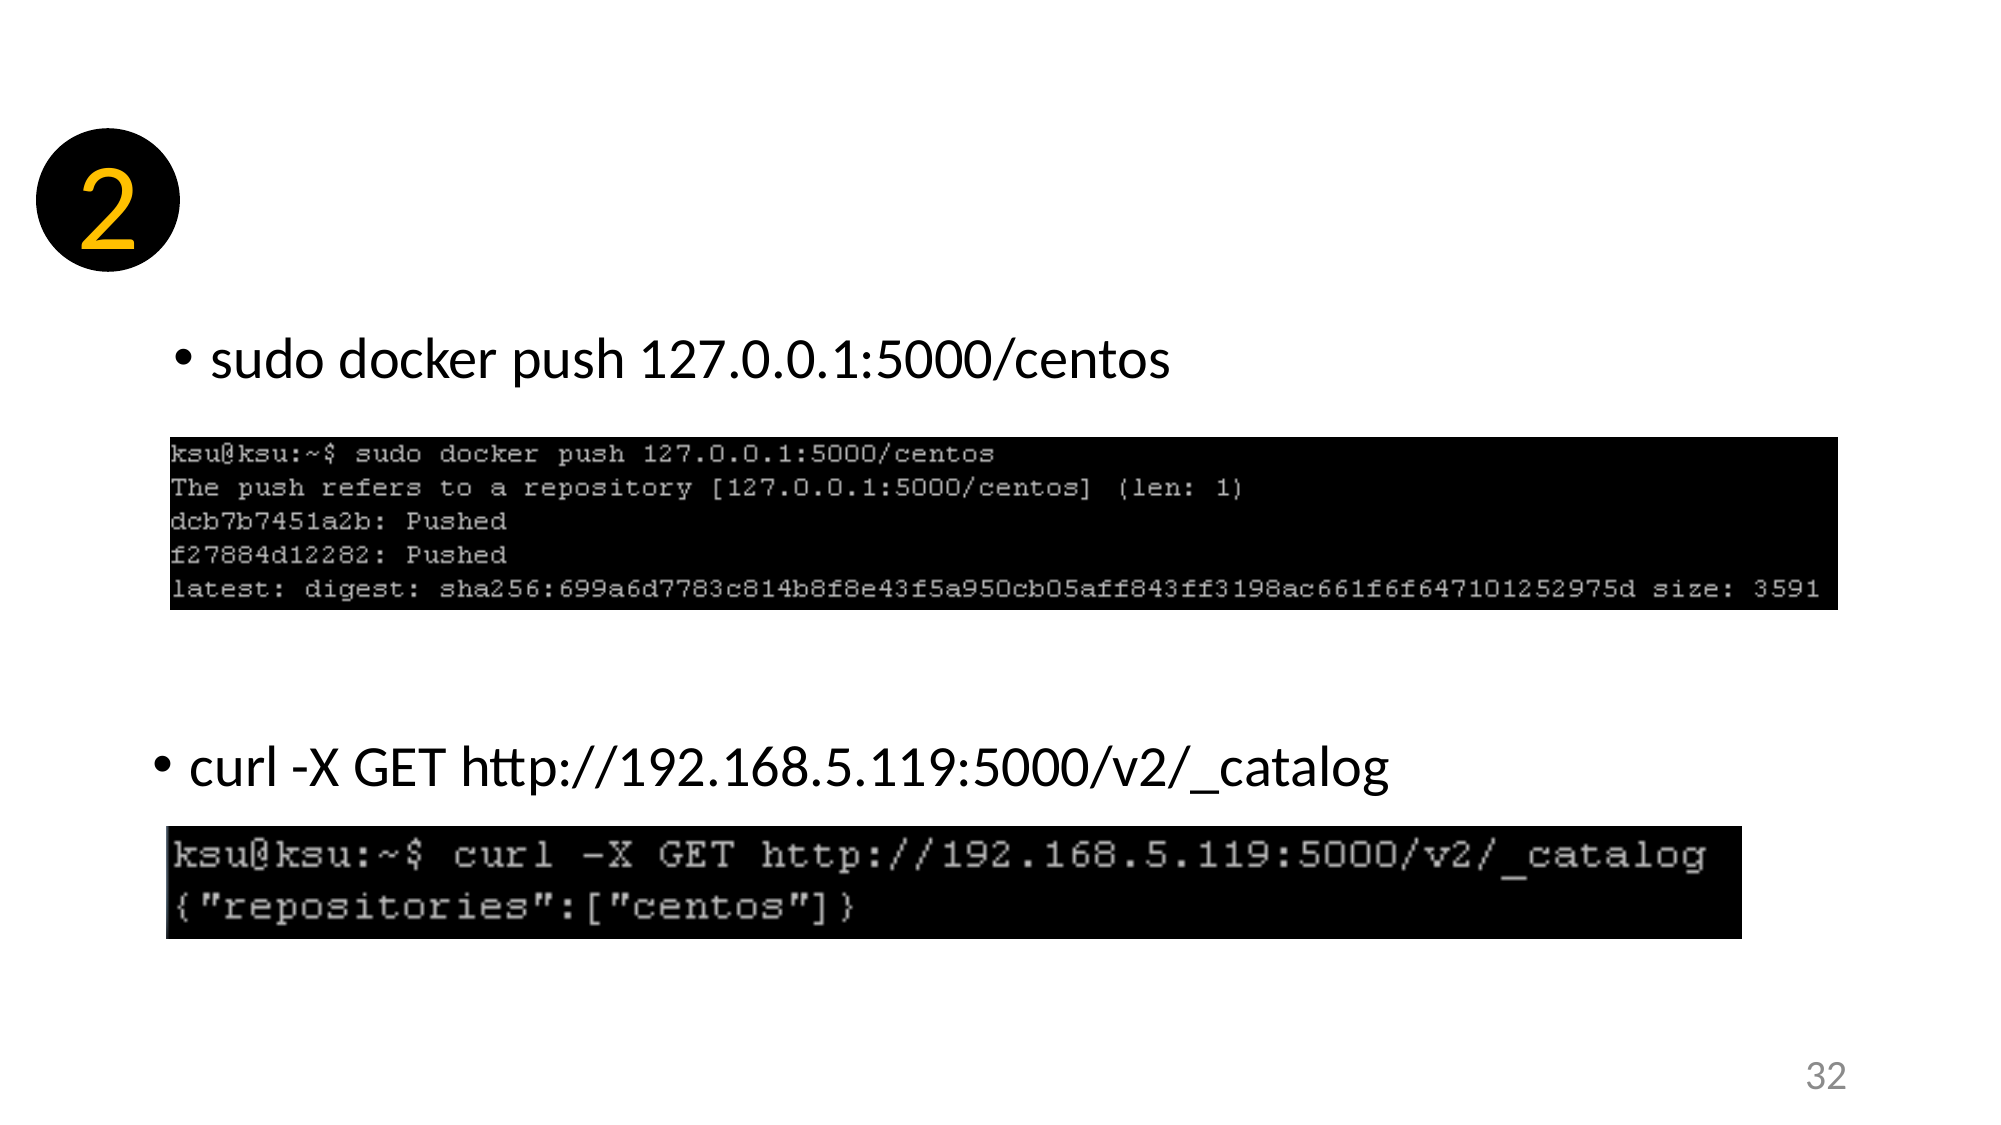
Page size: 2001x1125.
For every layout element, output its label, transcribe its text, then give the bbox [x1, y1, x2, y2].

text_box 2 [34, 127, 181, 273]
picture [170, 437, 1838, 610]
list curl -X GET http://192.168.5.119:5000/v2/_catalog [137, 728, 1921, 822]
text_box sudo docker push 127.0.0.1:5000/centos [158, 320, 1942, 415]
picture [165, 826, 1742, 939]
slide_number 32 [1412, 1042, 1863, 1103]
